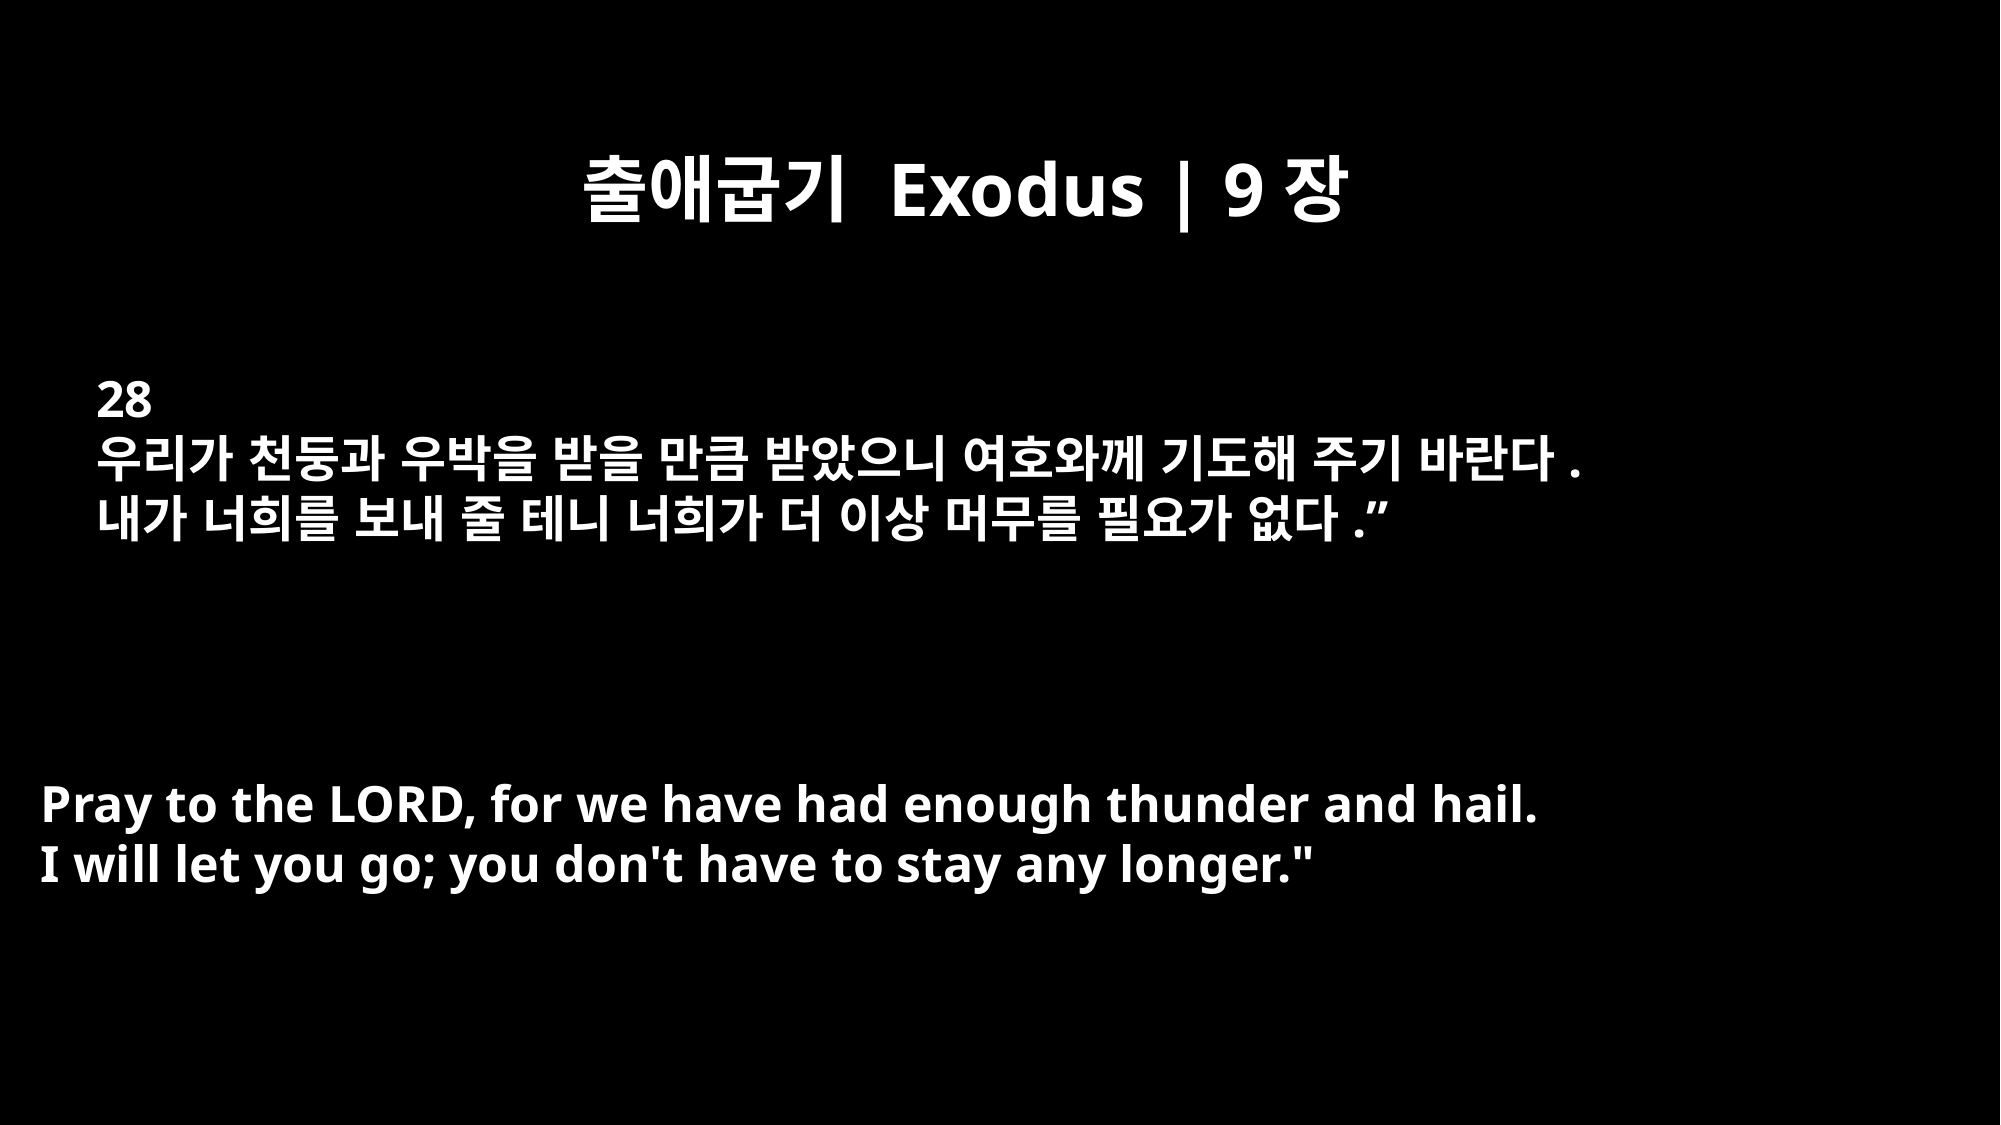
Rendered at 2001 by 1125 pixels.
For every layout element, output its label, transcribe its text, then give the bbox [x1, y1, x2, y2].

text_box Pray to the LORD, for we have had enough thunder and hail. I will let you go; you don't have to stay any longer." [26, 764, 1568, 900]
text_box 출애굽기 Exodus | 9장 [566, 136, 1366, 239]
text_box 28 우리가 천둥과 우박을 받을 만큼 받았으니 여호와께 기도해 주기 바란다. 내가 너희를 보내 줄 테니 너희가 더 이상 머무를 필요가 없다.” [81, 359, 1611, 555]
